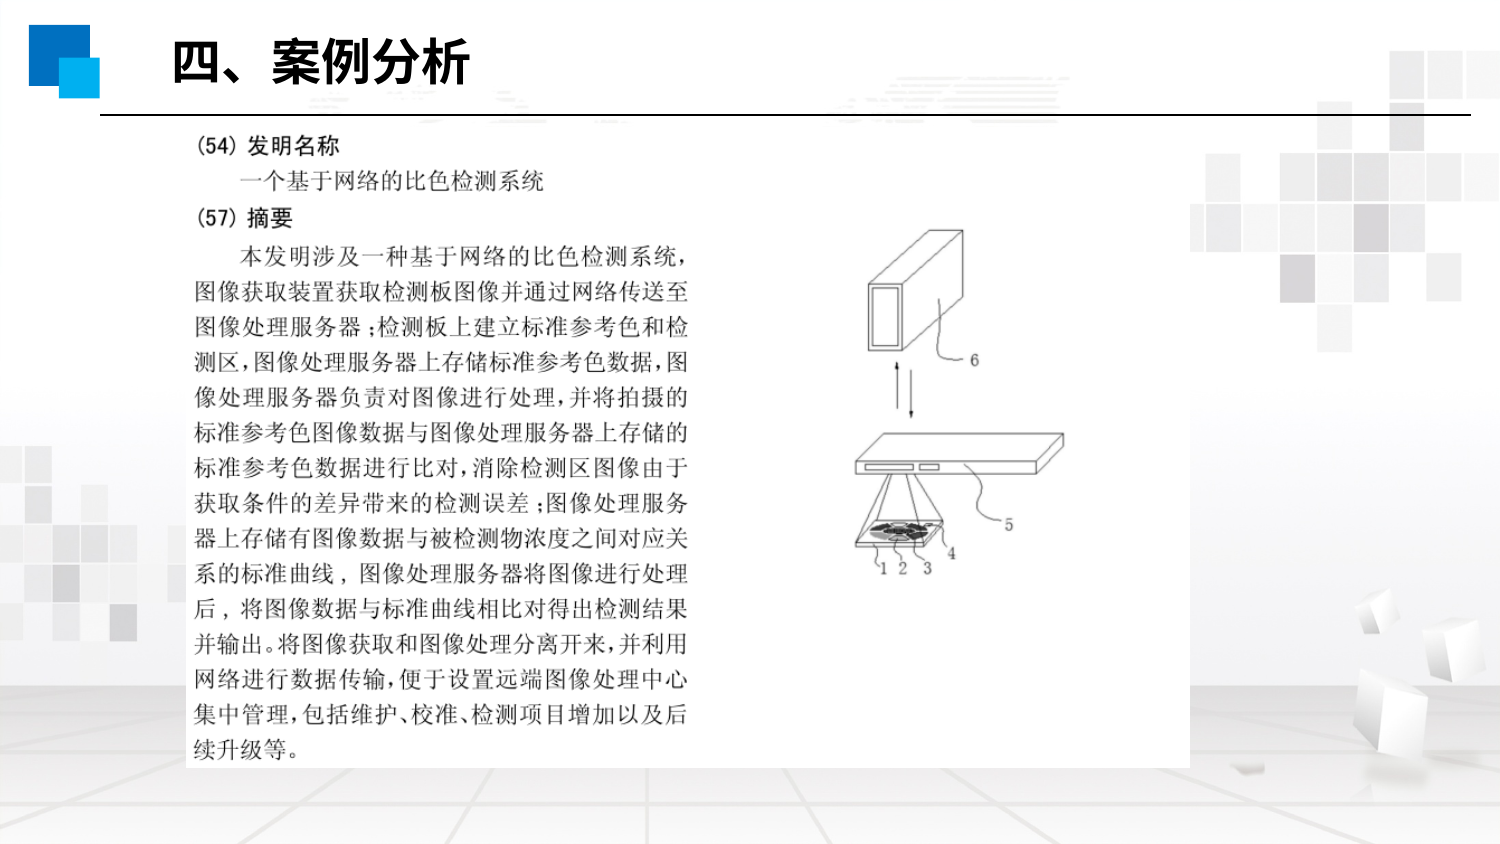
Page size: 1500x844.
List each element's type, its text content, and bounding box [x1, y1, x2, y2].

text_box 四、案例分析 [156, 122, 793, 158]
text_box 四、案例分析 [156, 22, 793, 113]
picture [0, 0, 1500, 844]
